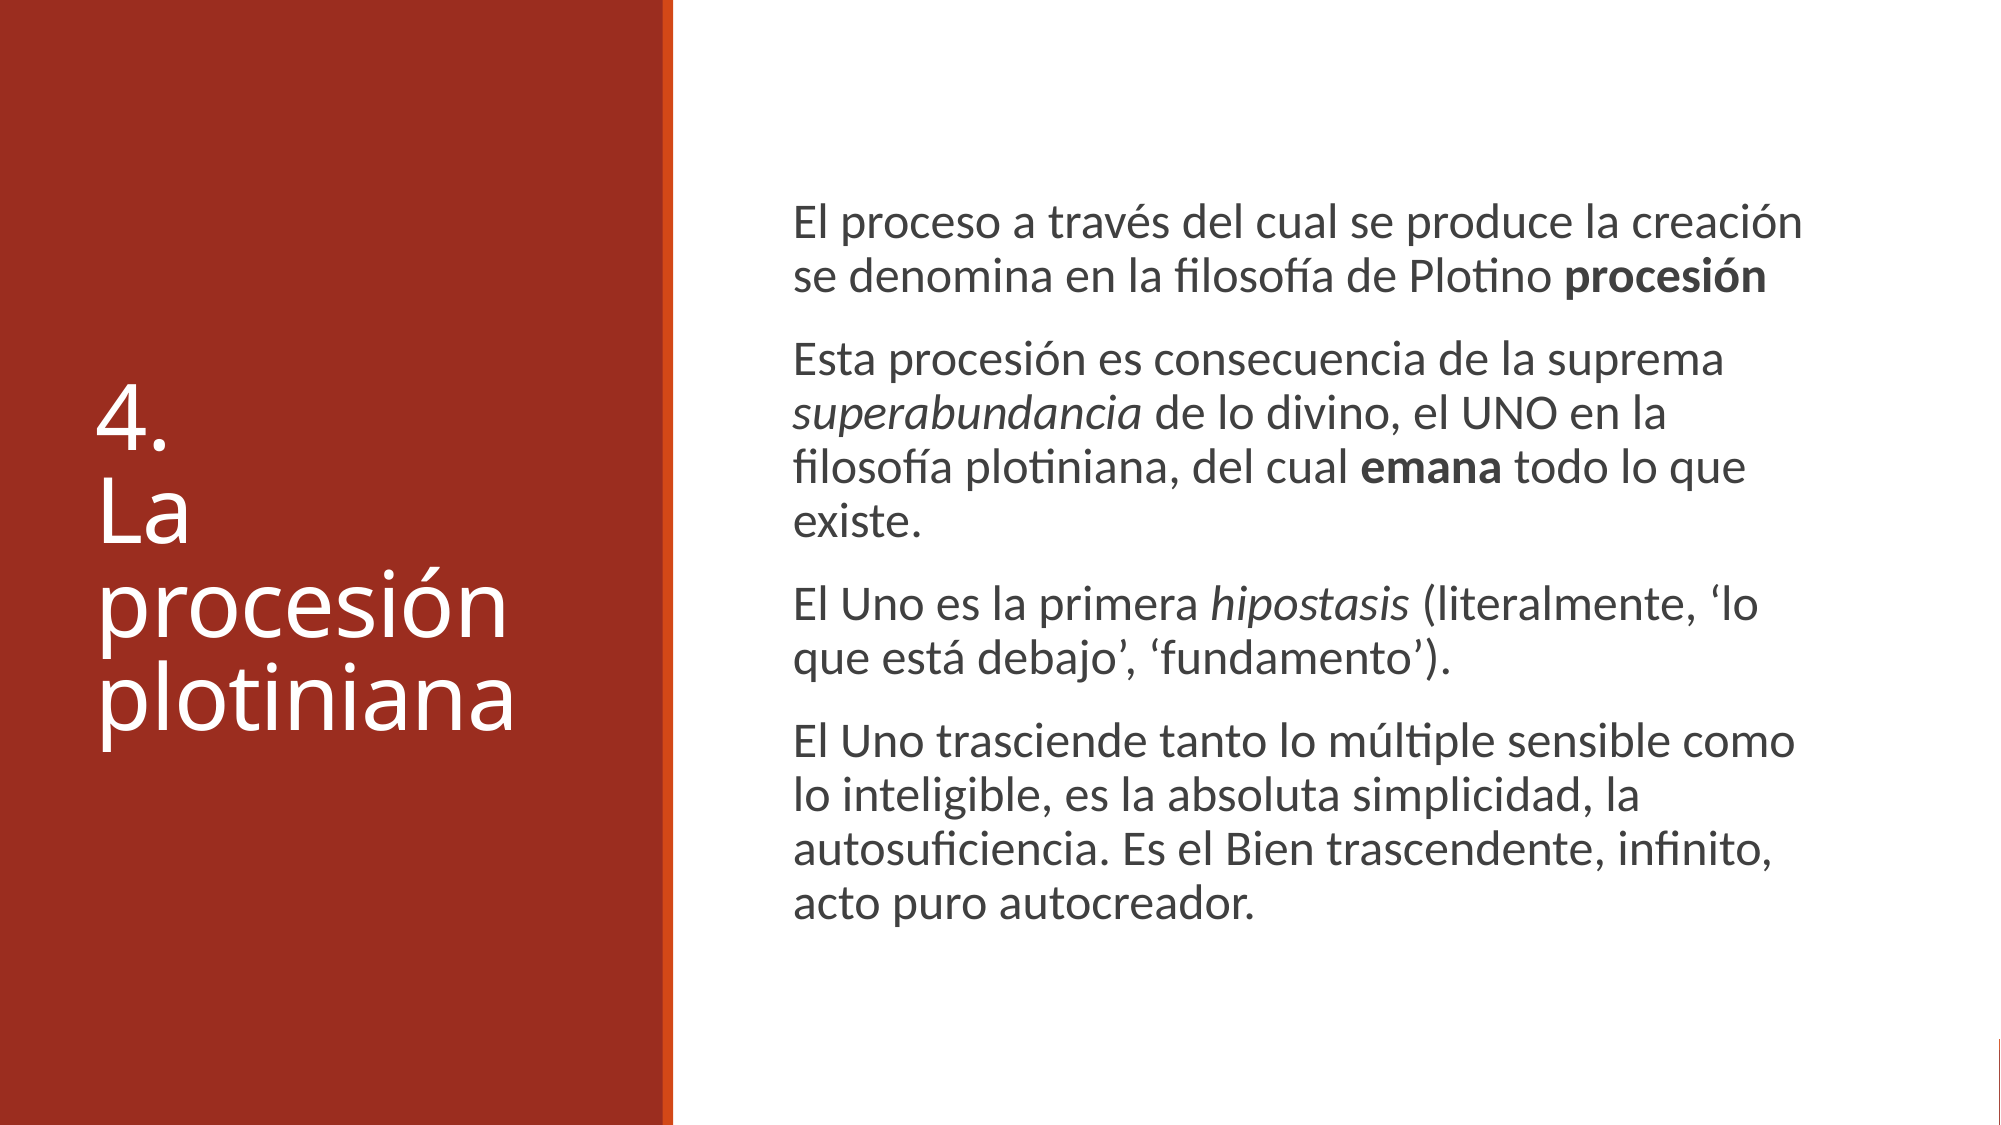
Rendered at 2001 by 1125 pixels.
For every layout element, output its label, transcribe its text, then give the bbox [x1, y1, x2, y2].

list El proceso a través del cual se produce la creación se denomina en la filosofía de Plotino procesión Esta procesión es consecuencia de la suprema superabundancia de lo divino, el UNO en la filosofía plotiniana, del cual emana todo lo que existe. El Uno es la primera hipostasis (literalmente, ‘lo que está debajo’, ‘fundamento’). El Uno trasciende tanto lo múltiple sensible como lo inteligible, es la absoluta simplicidad, la autosuficiencia. Es el Bien trascendente, infinito, acto puro autocreador. [777, 99, 1830, 1026]
text_box [0, 0, 661, 1125]
text_box [661, 0, 674, 1125]
text_box [674, 0, 2000, 1125]
title 4. La procesión plotiniana [80, 99, 587, 1026]
